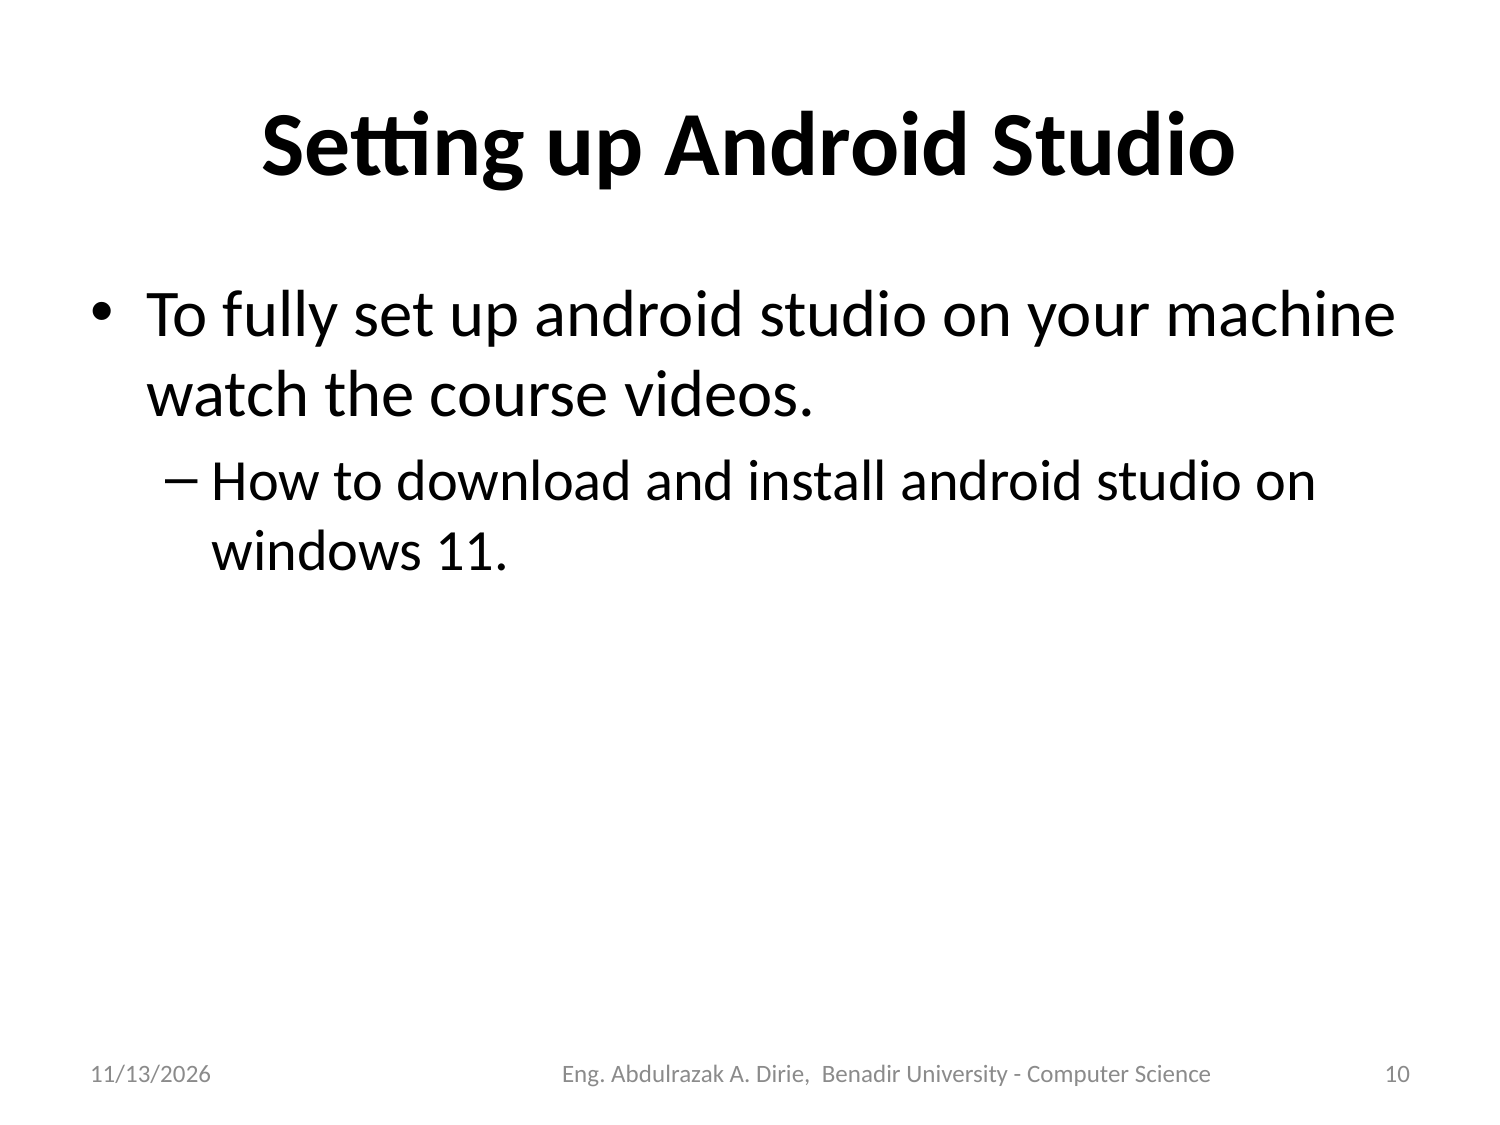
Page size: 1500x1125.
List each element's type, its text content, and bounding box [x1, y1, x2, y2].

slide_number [75, 1042, 425, 1103]
footer Eng. Abdulrazak A. Dirie, Benadir University - Computer Science [512, 1042, 1263, 1103]
list To fully set up android studio on your machine watch the course videos. How to download and install android studio on windows 11. [75, 262, 1425, 1005]
slide_number 10 [1263, 1042, 1425, 1103]
title Setting up Android Studio [75, 45, 1425, 233]
